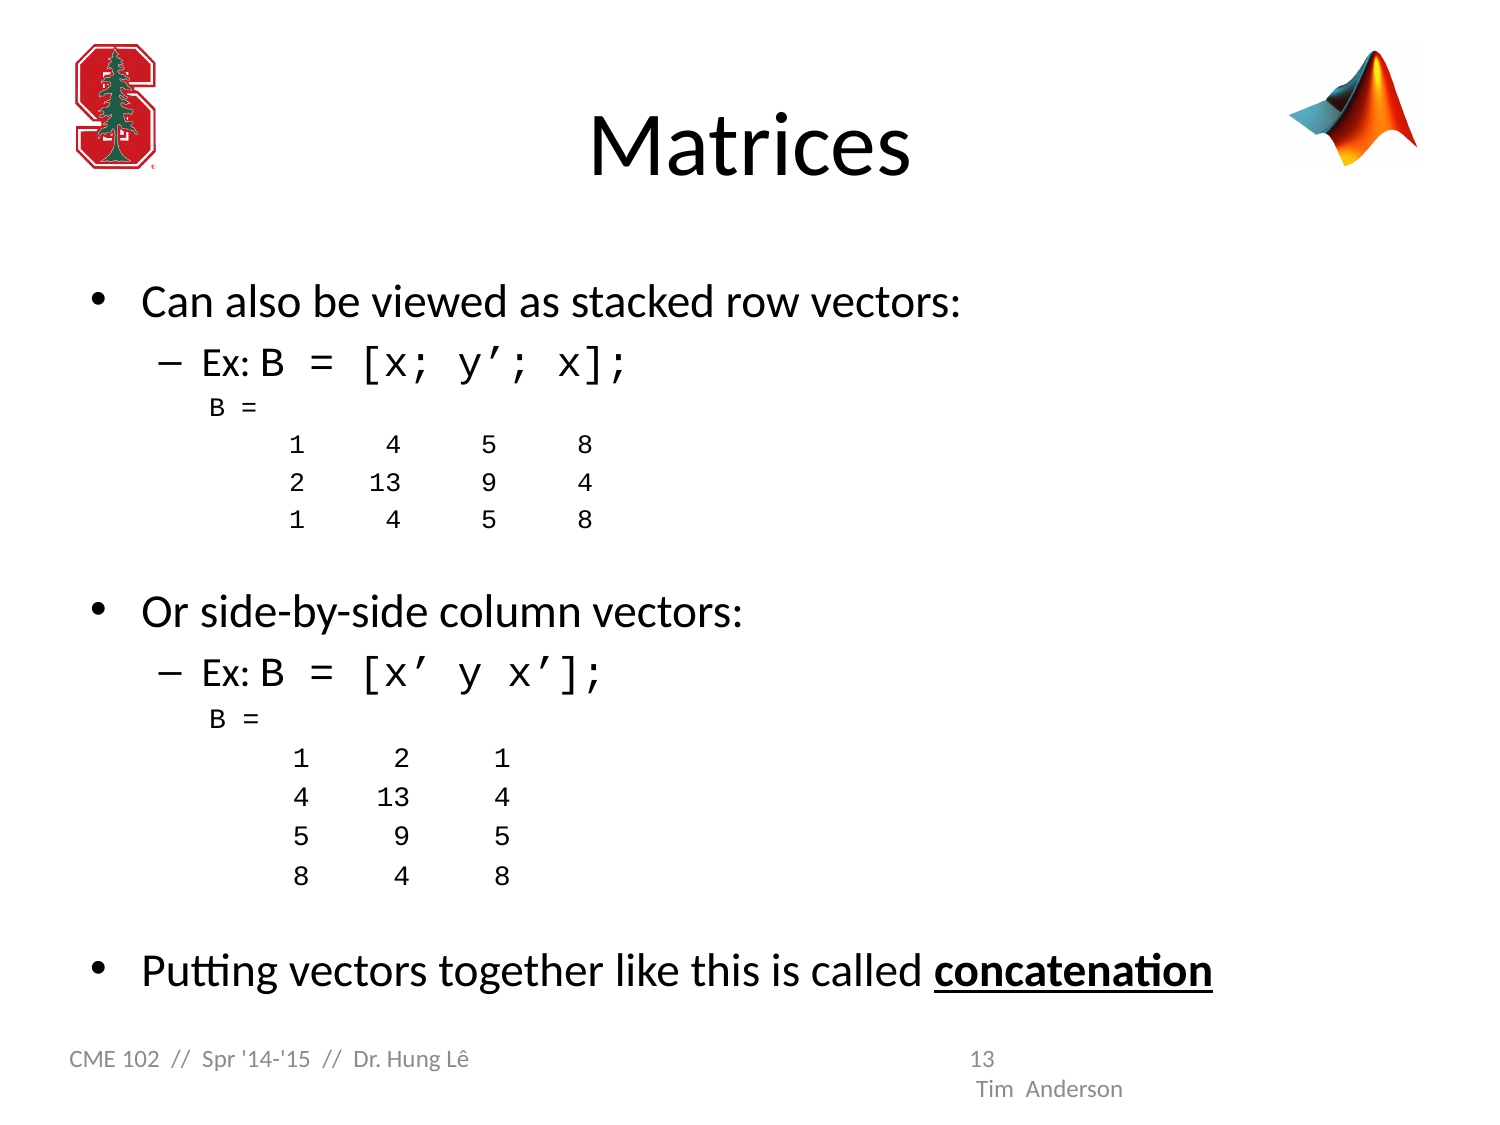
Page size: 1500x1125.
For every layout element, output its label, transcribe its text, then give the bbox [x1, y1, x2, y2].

title Matrices [75, 45, 1425, 233]
picture [74, 44, 157, 169]
footer CME 102 // Spr '14-'15 // Dr. Hung Lê 13 Tim Anderson [30, 1042, 1459, 1103]
picture [1283, 44, 1426, 169]
list Can also be viewed as stacked row vectors: Ex: B = [x; y’; x]; B = 1 4 5 8 2 13 9 4 1 4 5 8 Or side-by-side column vectors: Ex: B = [x’ y x’]; B = 1 2 1 4 13 4 5 9 5 8 4 8 Putting vectors together like this is called concatenation [75, 262, 1425, 1005]
